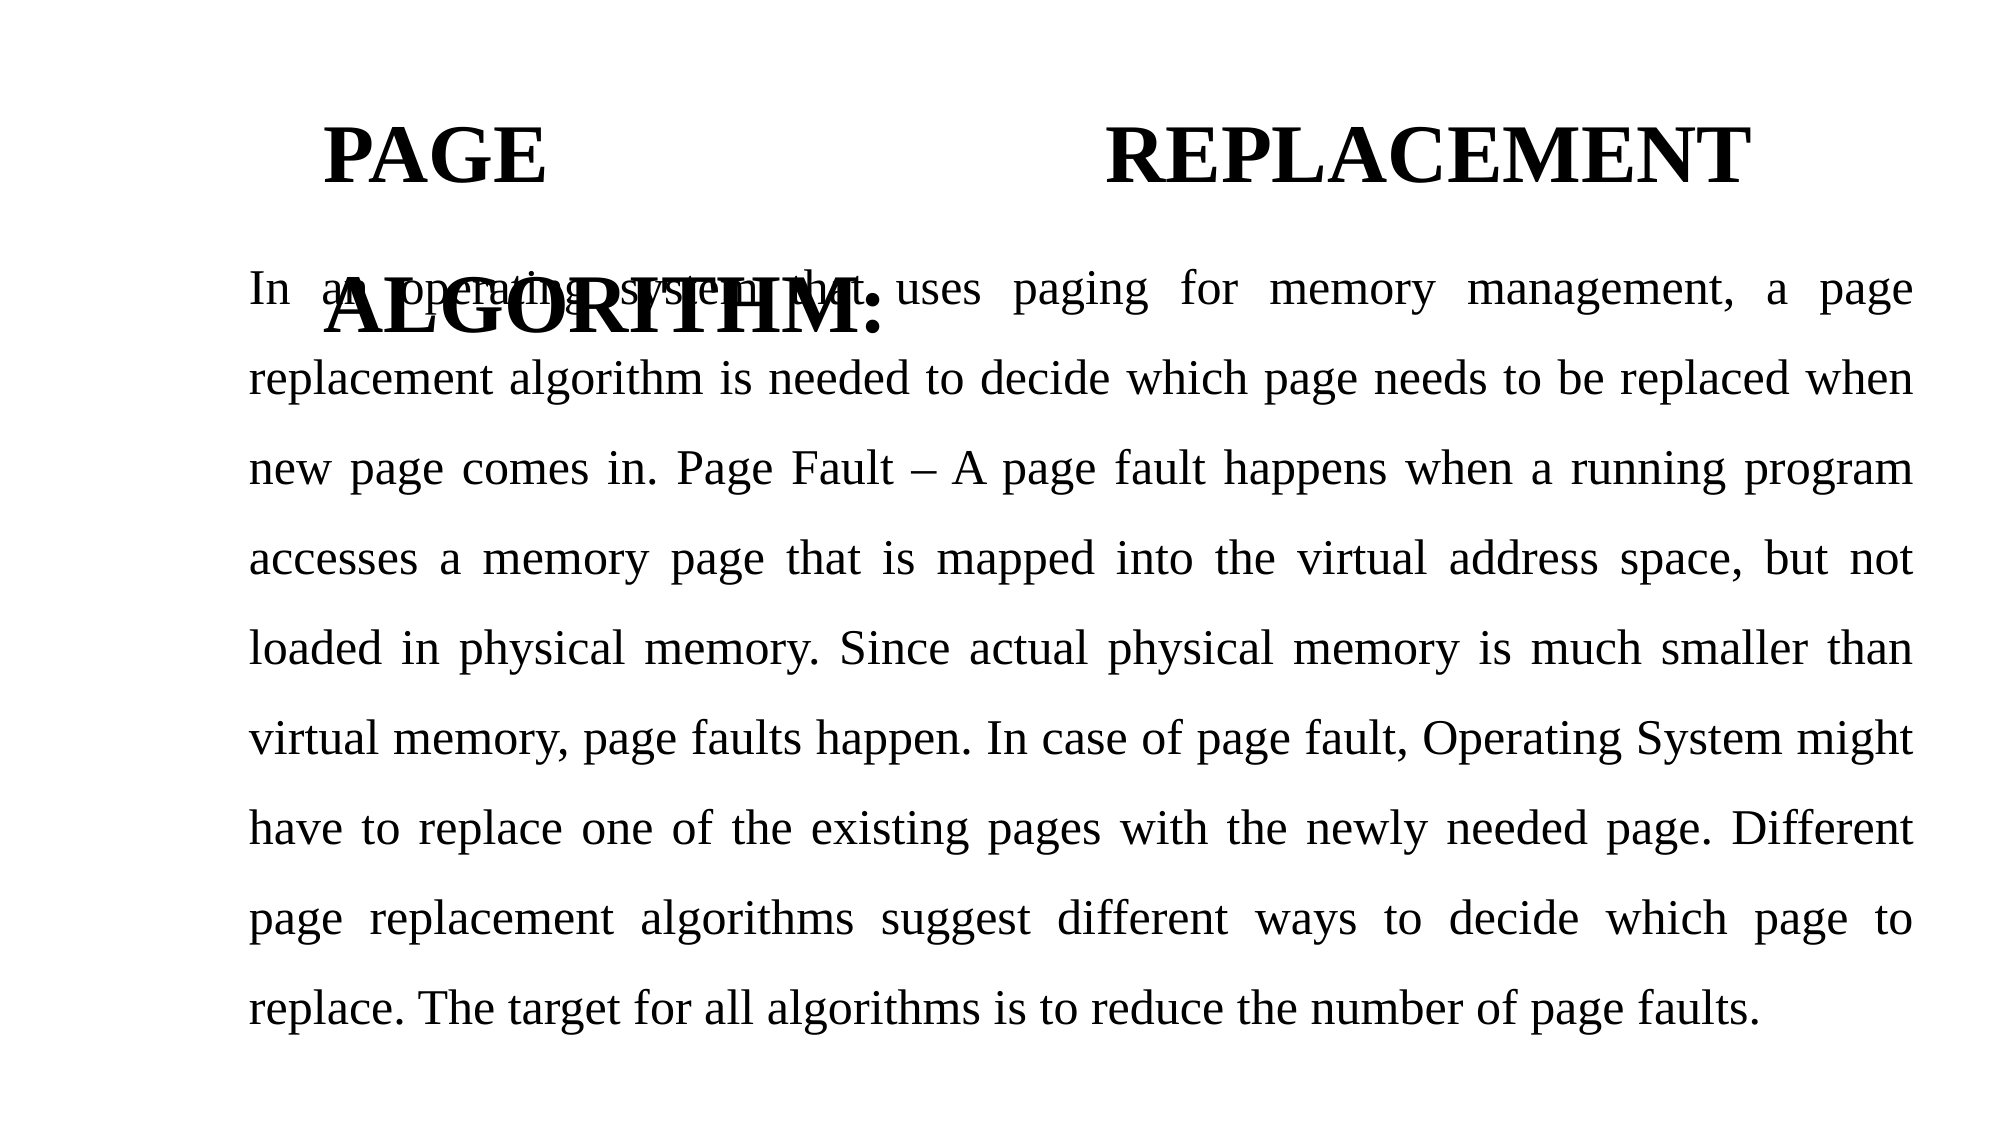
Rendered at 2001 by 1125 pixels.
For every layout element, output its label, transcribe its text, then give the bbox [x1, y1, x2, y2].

text_box In an operating system that uses paging for memory management, a page replacement algorithm is needed to decide which page needs to be replaced when new page comes in. Page Fault – A page fault happens when a running program accesses a memory page that is mapped into the virtual address space, but not loaded in physical memory. Since actual physical memory is much smaller than virtual memory, page faults happen. In case of page fault, Operating System might have to replace one of the existing pages with the newly needed page. Different page replacement algorithms suggest different ways to decide which page to replace. The target for all algorithms is to reduce the number of page faults. [234, 217, 1930, 1043]
text_box Page Replacement Algorithm: [234, 41, 1766, 217]
